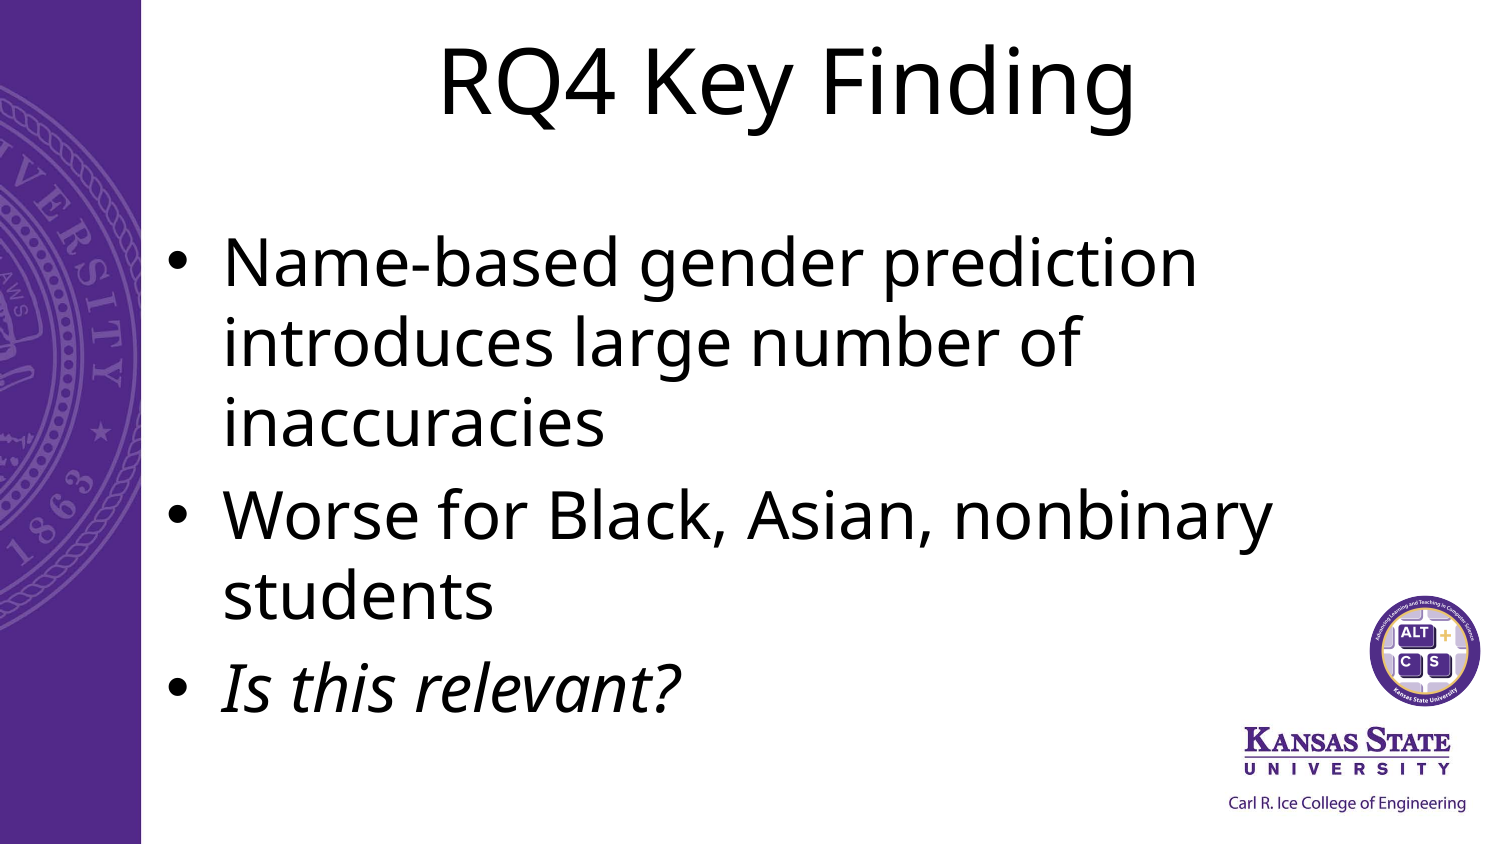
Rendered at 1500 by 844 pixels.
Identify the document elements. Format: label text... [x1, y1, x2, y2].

list Name-based gender prediction introduces large number of inaccuracies Worse for Black, Asian, nonbinary students Is this relevant? [151, 212, 1425, 754]
picture [0, 0, 1500, 844]
title RQ4 Key Finding [151, 38, 1425, 118]
